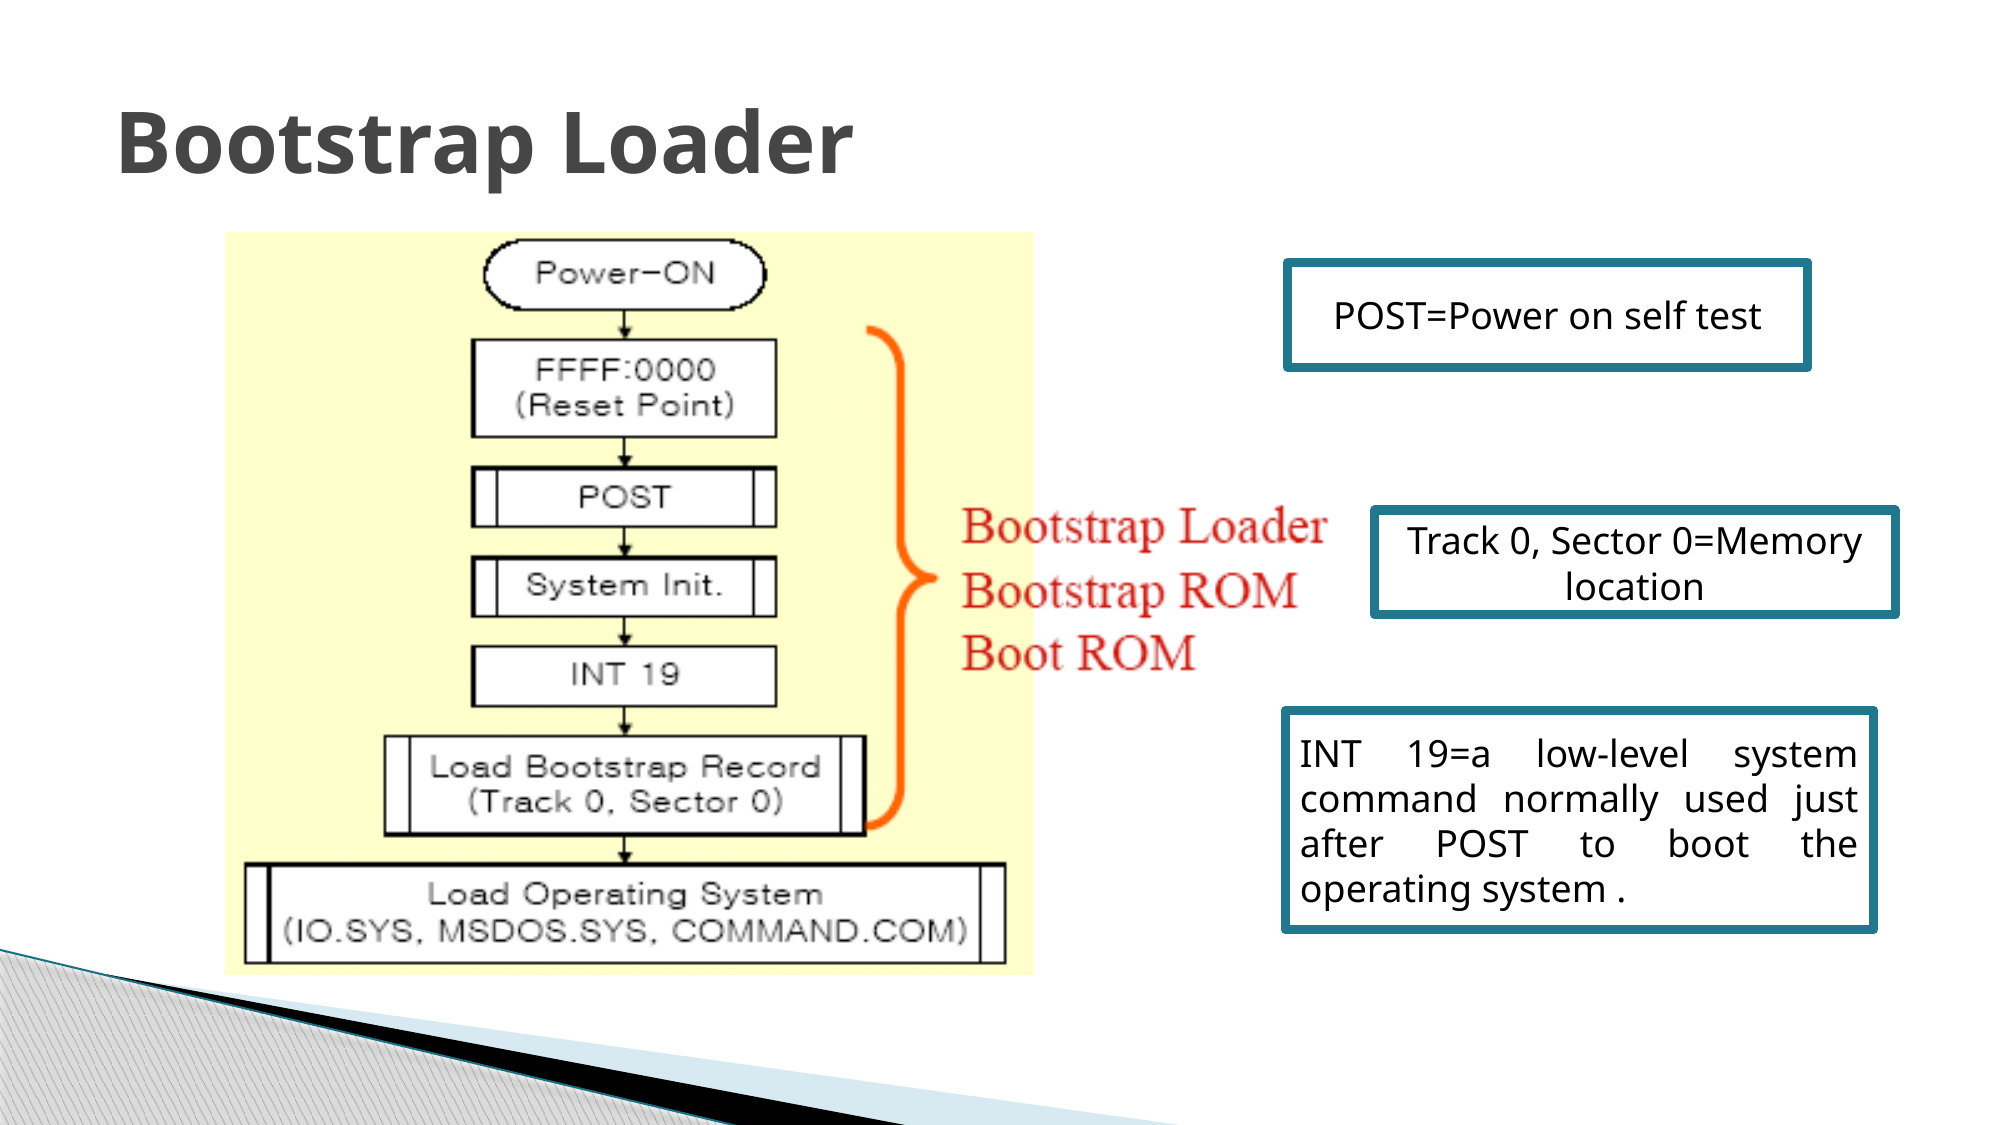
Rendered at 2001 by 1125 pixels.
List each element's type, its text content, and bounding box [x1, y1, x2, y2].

text_box INT 19=a low-level system command normally used just after POST to boot the operating system . [1341, 706, 1878, 934]
title Bootstrap Loader [99, 45, 1900, 233]
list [224, 232, 1337, 976]
text_box Track 0, Sector 0=Memory location [1370, 505, 1900, 619]
text_box POST=Power on self test [1341, 258, 1812, 372]
